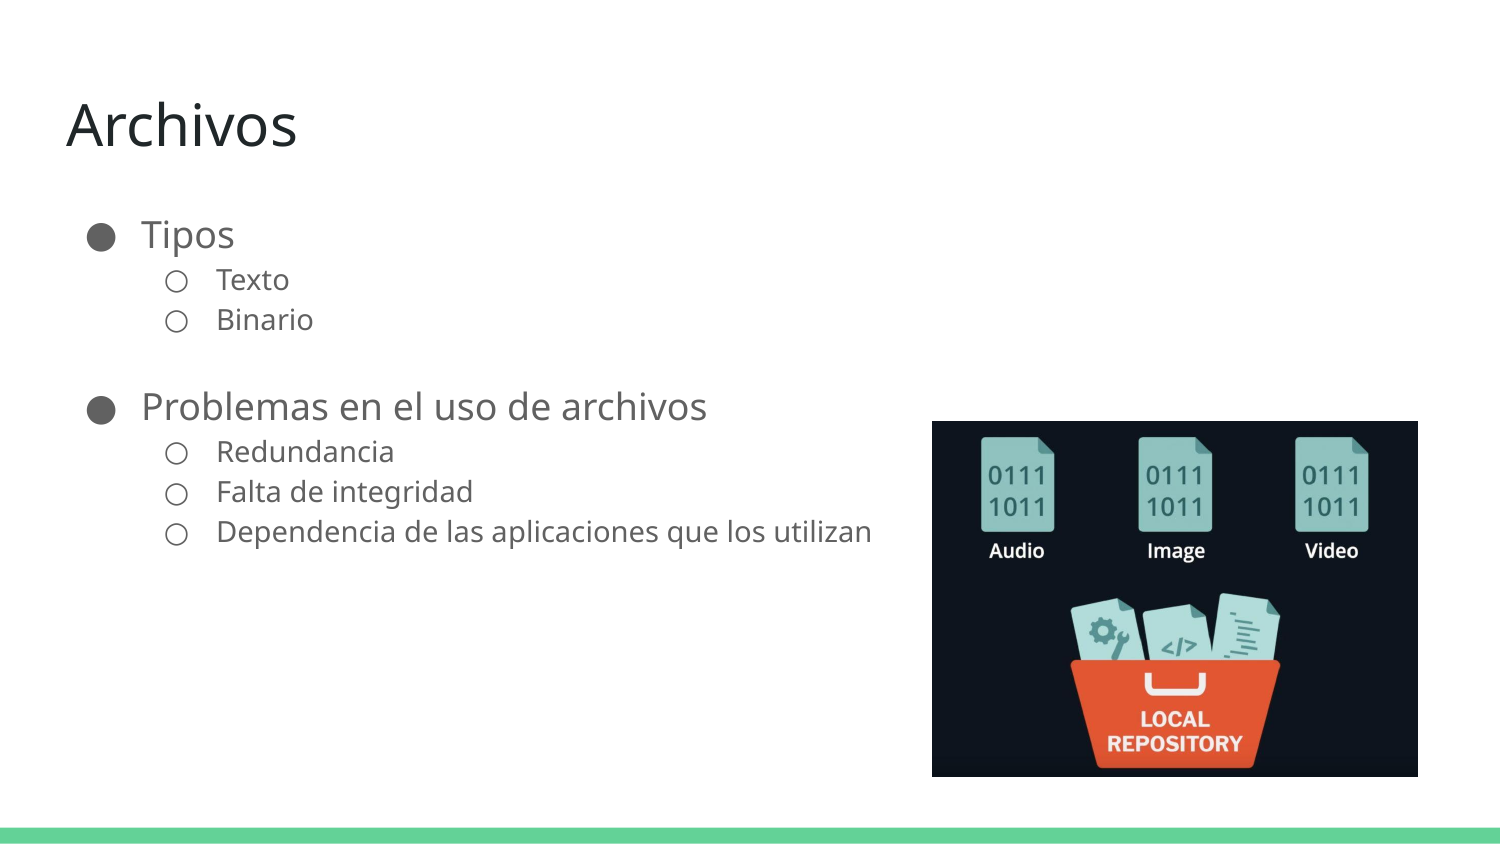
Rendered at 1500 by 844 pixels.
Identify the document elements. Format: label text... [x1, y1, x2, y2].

title Archivos [51, 72, 1449, 167]
list Tipos Texto Binario Problemas en el uso de archivos Redundancia Falta de integridad Dependencia de las aplicaciones que los utilizan [51, 189, 1449, 750]
picture [931, 421, 1418, 778]
